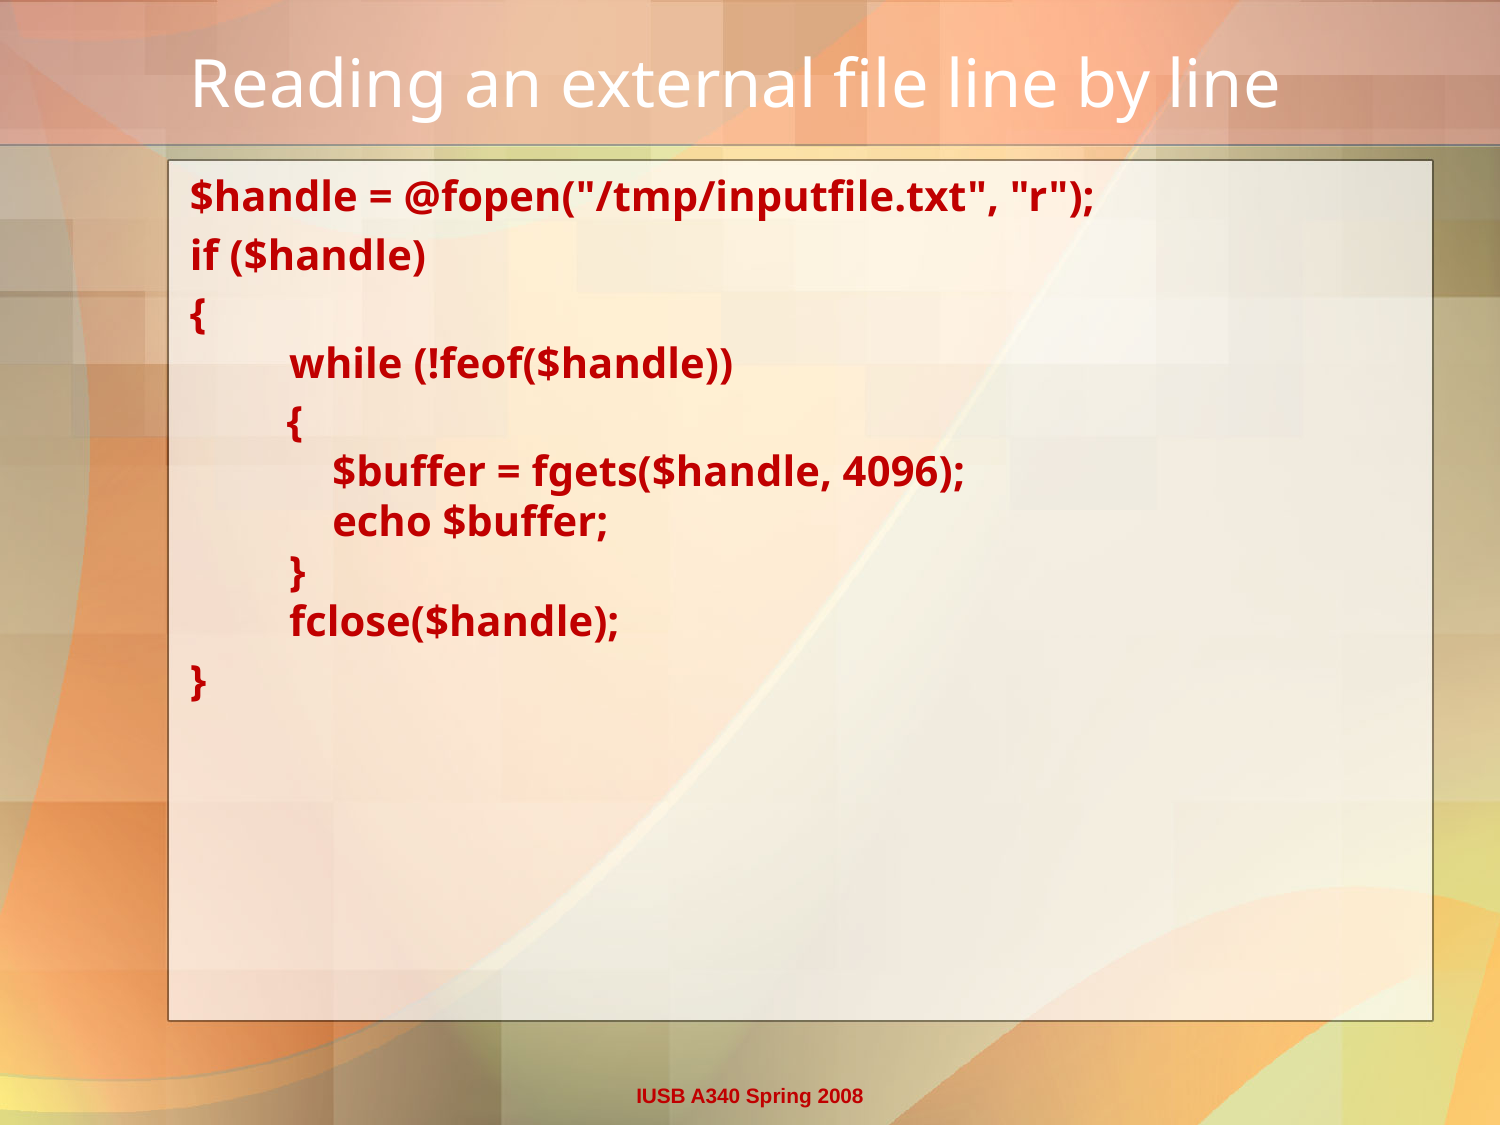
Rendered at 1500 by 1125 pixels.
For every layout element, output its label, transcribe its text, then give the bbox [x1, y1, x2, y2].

picture [0, 0, 1500, 1125]
list $handle = @fopen("/tmp/inputfile.txt", "r"); if ($handle) { while (!feof($handle)) { $buffer = fgets($handle, 4096); echo $buffer; } fclose($handle); } [174, 162, 1438, 1026]
footer IUSB A340 Spring 2008 [512, 1074, 988, 1103]
title Reading an external file line by line [174, 24, 1351, 138]
